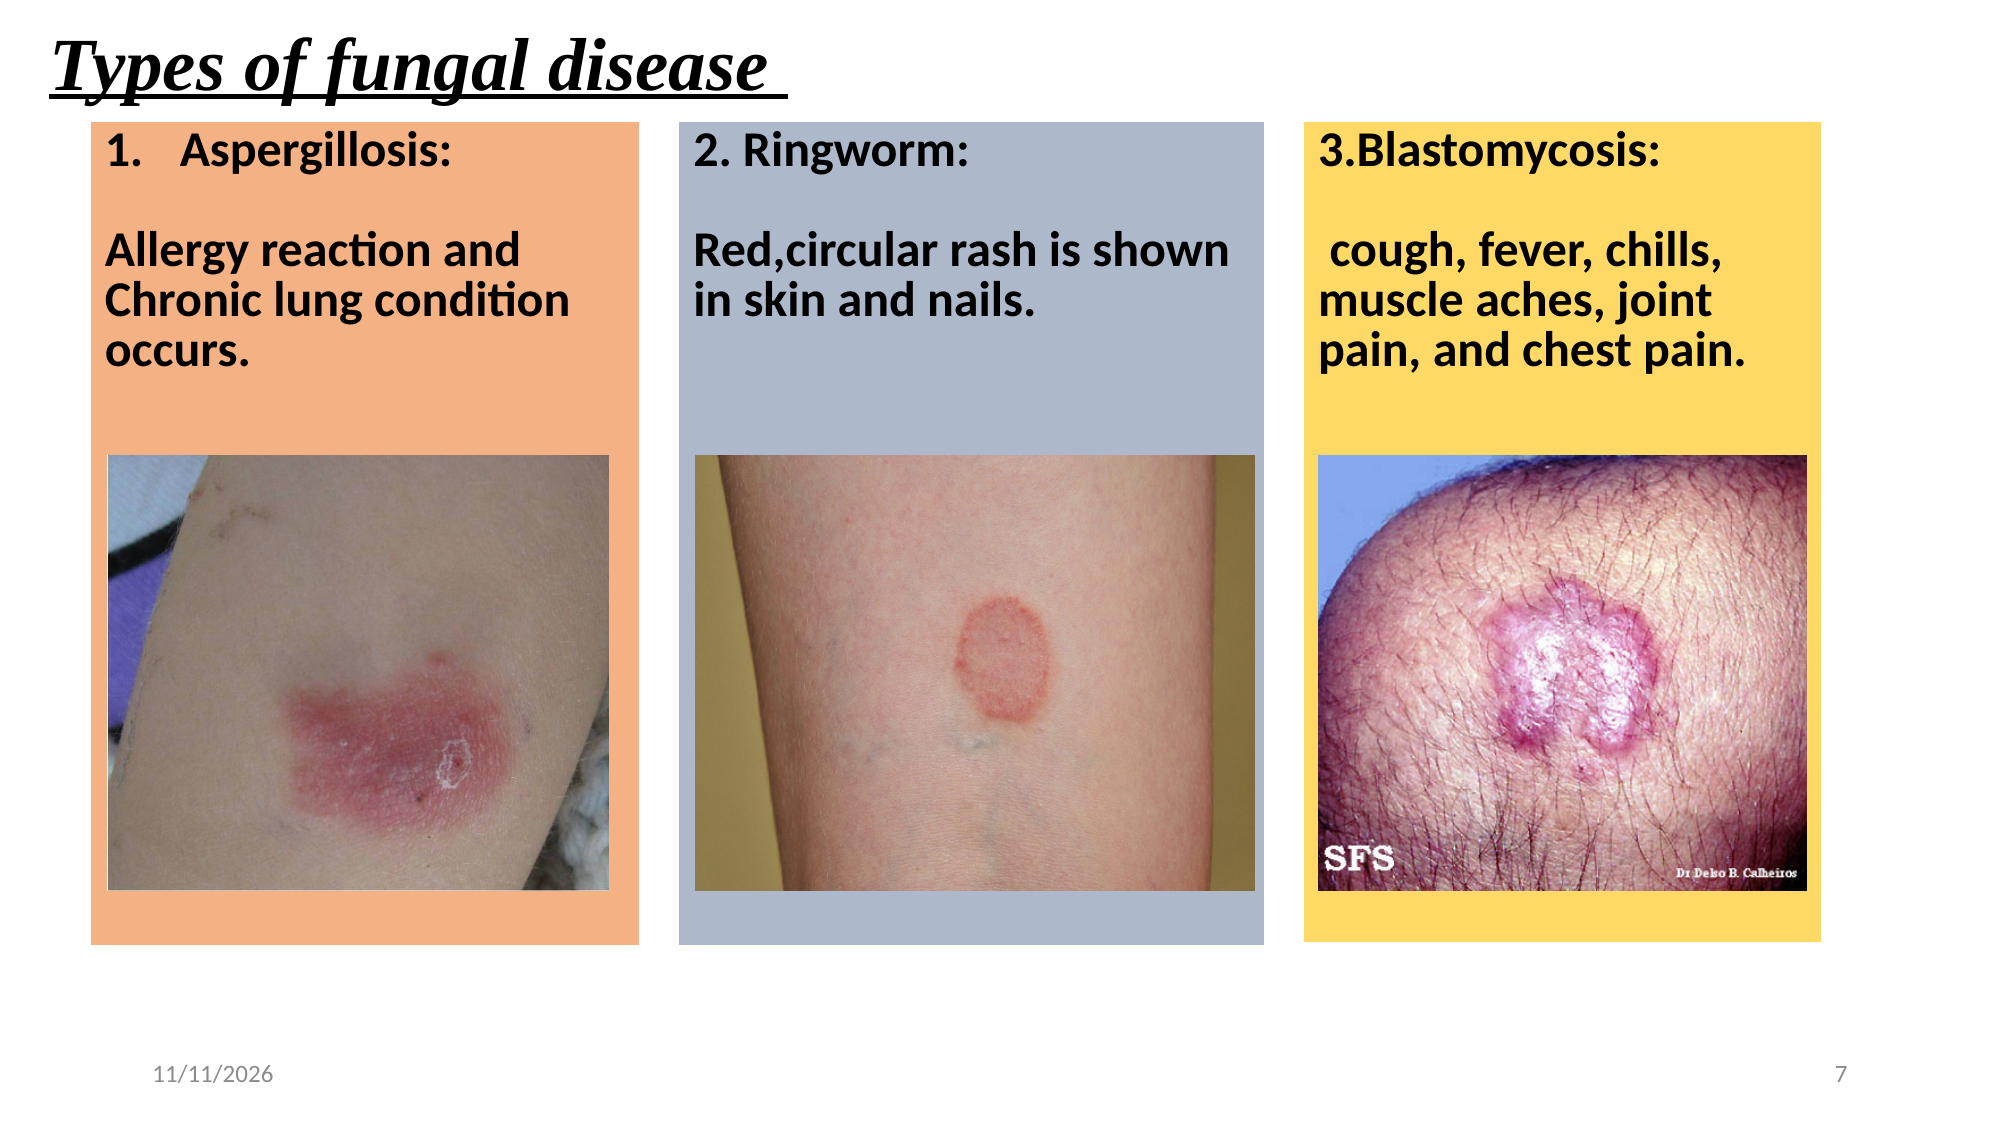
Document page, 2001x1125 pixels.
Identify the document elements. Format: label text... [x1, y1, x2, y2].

picture [1318, 455, 1807, 891]
table_header 3.Blastomycosis: cough, fever, chills, muscle aches, joint pain, and chest pain. [1304, 122, 1821, 942]
picture [107, 455, 609, 891]
slide_number 7 [1412, 1042, 1863, 1103]
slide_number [137, 1042, 588, 1103]
table_header 2. Ringworm: Red,circular rash is shown in skin and nails. [679, 122, 1264, 945]
list Types of fungal disease [34, 17, 1982, 1097]
table_header Aspergillosis: Allergy reaction and Chronic lung condition occurs. [91, 122, 639, 945]
picture [695, 455, 1255, 891]
